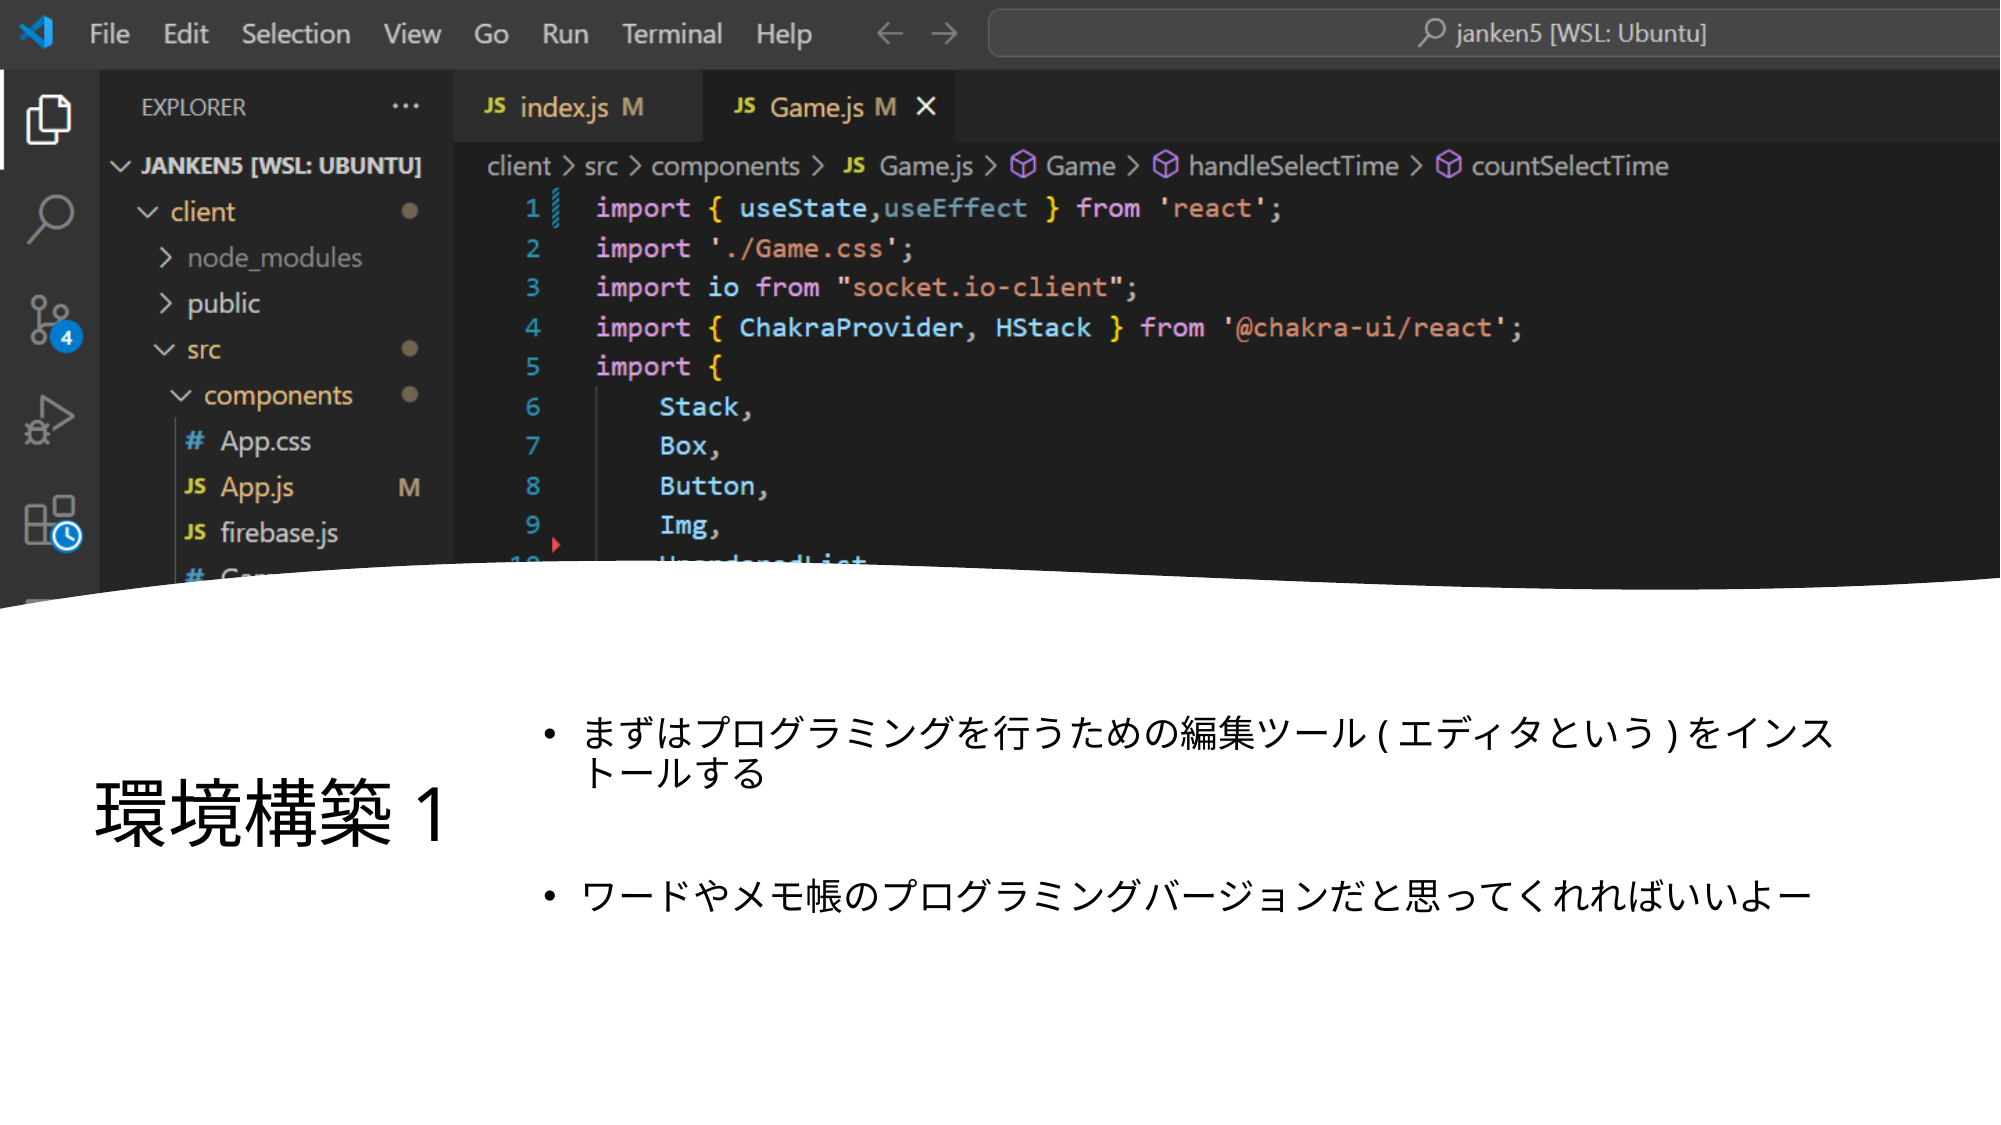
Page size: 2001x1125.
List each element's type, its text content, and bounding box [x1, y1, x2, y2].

title 環境構築1 [78, 615, 528, 1018]
list まずはプログラミングを行うための編集ツール(エディタという)をインストールする ワードやメモ帳のプログラミングバージョンだと思ってくれればいいよー [528, 615, 1921, 1018]
picture [0, 0, 2000, 609]
